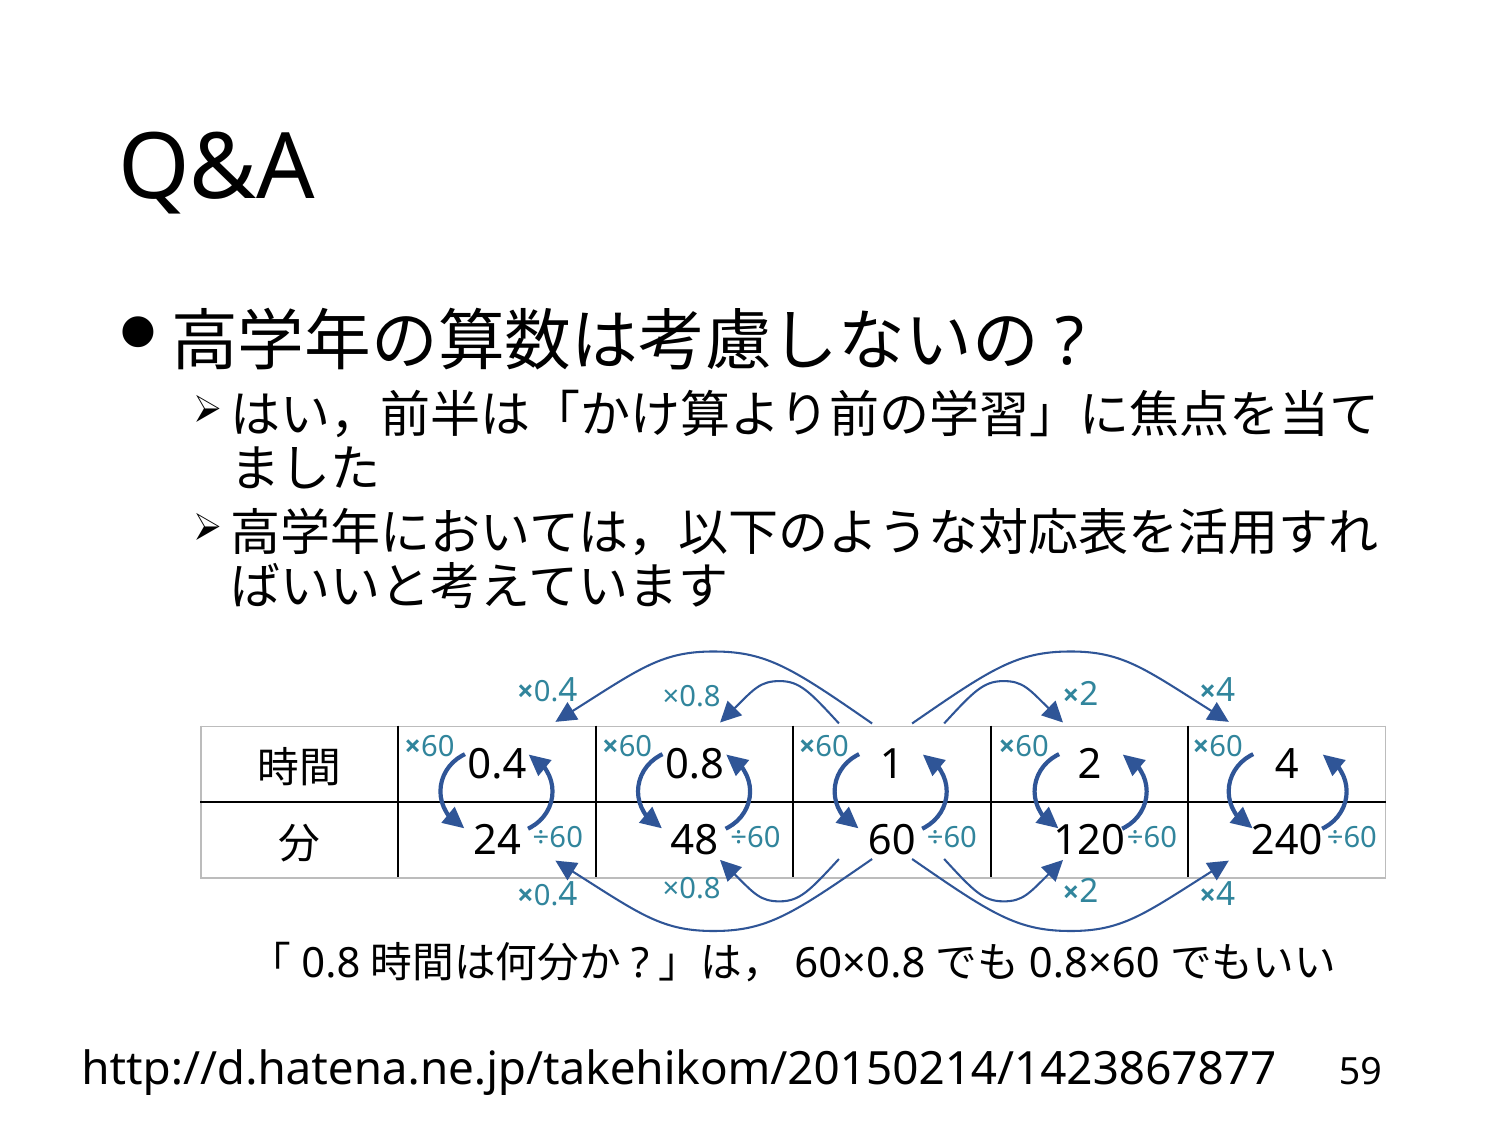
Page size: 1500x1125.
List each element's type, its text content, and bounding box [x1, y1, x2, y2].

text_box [201, 651, 1399, 931]
text_box http://d.hatena.ne.jp/takehikom/20150214/1423867877 [66, 1030, 1293, 1101]
text_box 「0.8時間は何分か?」は，60×0.8でも0.8×60でもいい [234, 931, 1352, 994]
list 高学年の算数は考慮しないの? はい，前半は「かけ算より前の学習」に焦点を当てました 高学年においては，以下のような対応表を活用すればいいと考えています [103, 299, 1397, 1014]
slide_number 59 [1059, 1042, 1397, 1103]
title Q&A [103, 59, 1397, 278]
